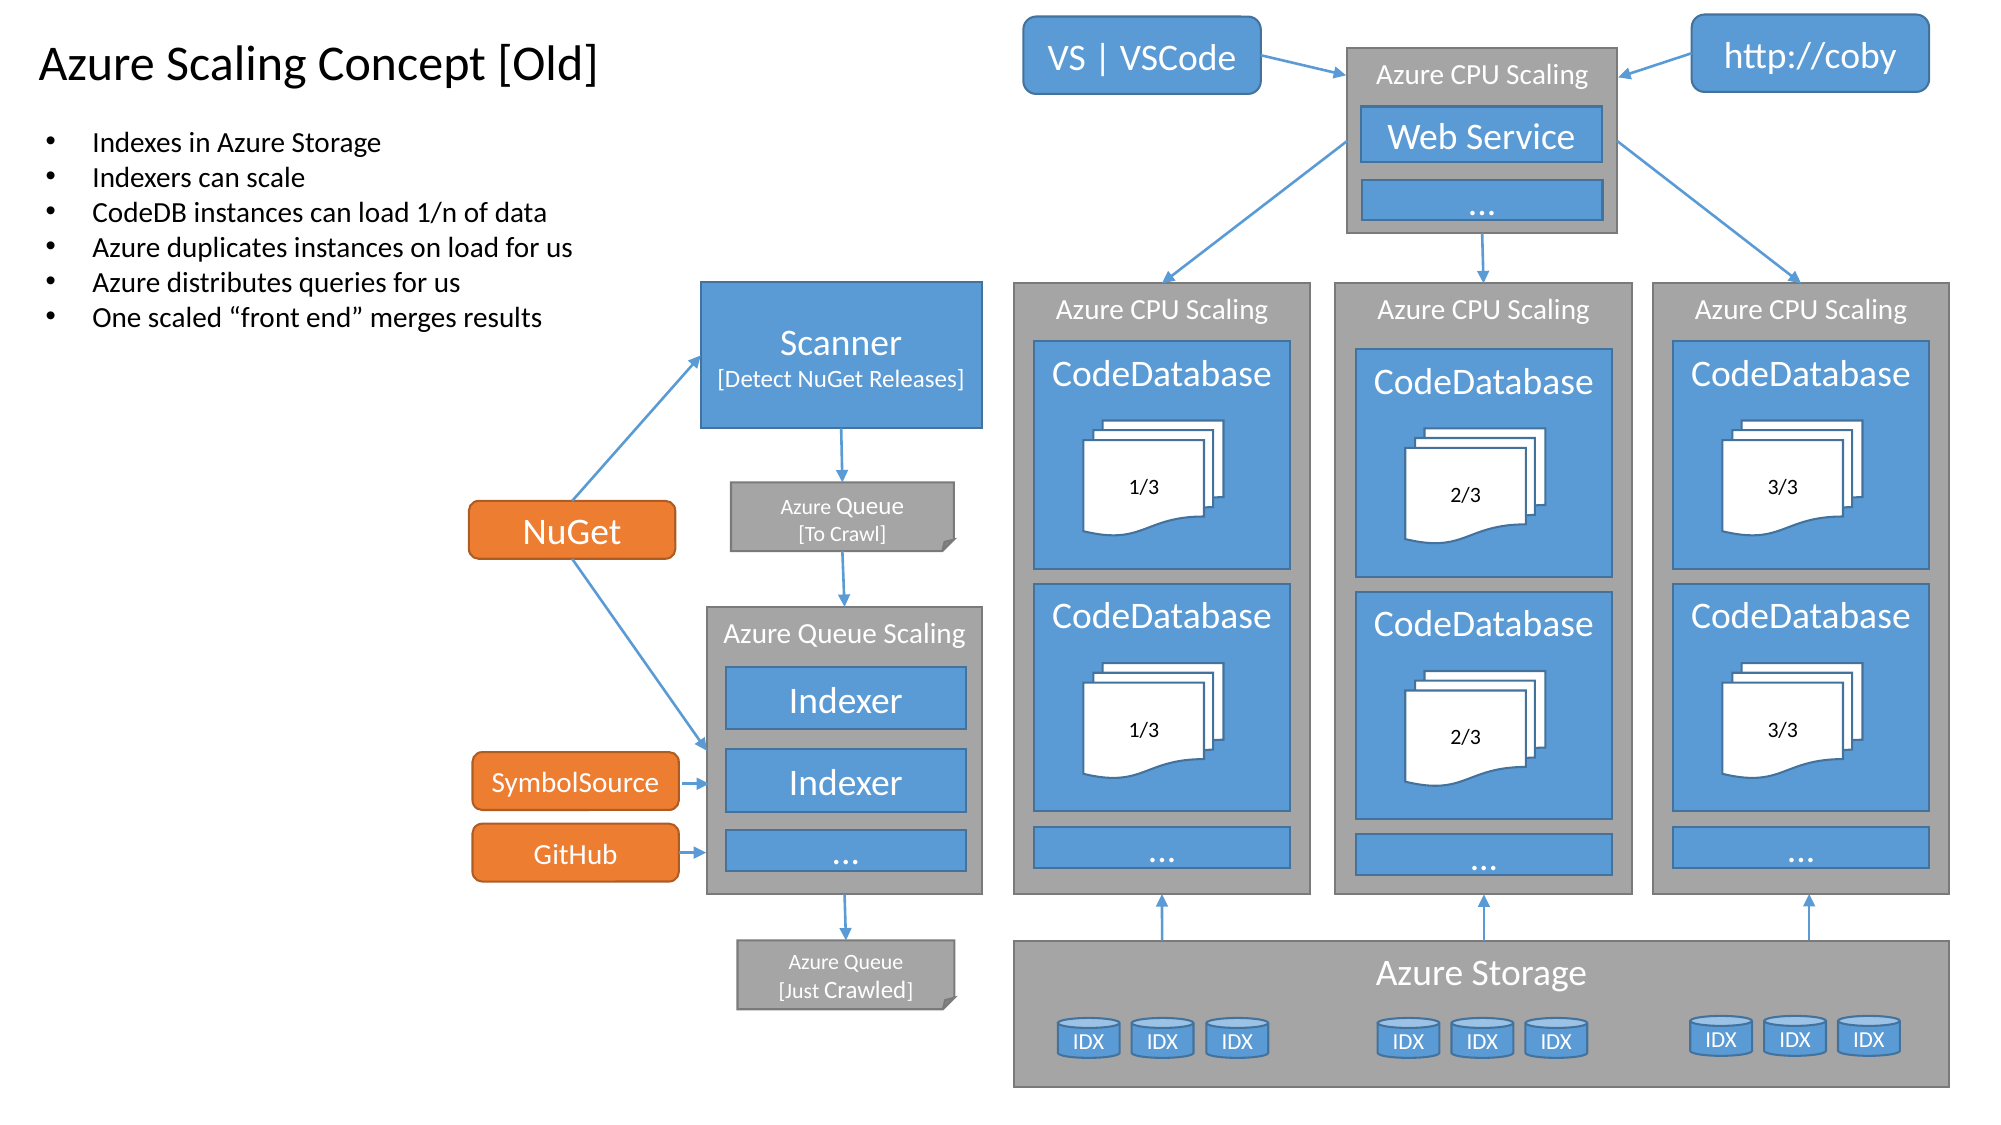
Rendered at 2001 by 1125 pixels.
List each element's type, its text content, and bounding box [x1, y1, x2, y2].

text_box Azure Queue [Just Crawled] [736, 939, 958, 1011]
text_box http://coby [1690, 13, 1931, 93]
text_box Indexes in Azure Storage Indexers can scale CodeDB instances can load 1/n of data Azure duplicates instances on load for us Azure distributes queries for us One scaled “front end” merges results [30, 115, 589, 341]
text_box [572, 558, 707, 751]
text_box NuGet [467, 499, 677, 560]
text_box IDX [1450, 1016, 1515, 1059]
text_box IDX [1688, 1014, 1754, 1057]
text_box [1617, 140, 1802, 284]
text_box IDX [1056, 1016, 1121, 1059]
text_box Scanner [Detect NuGet Releases] [700, 281, 983, 429]
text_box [1161, 140, 1348, 284]
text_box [1618, 53, 1692, 78]
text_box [1652, 283, 1950, 895]
text_box IDX [1205, 1016, 1270, 1059]
text_box Azure Storage [1013, 940, 1950, 1088]
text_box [1260, 55, 1347, 76]
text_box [1347, 48, 1618, 234]
text_box SymbolSource [471, 751, 680, 812]
text_box Azure Queue [To Crawl] [729, 481, 958, 553]
text_box IDX [1762, 1014, 1828, 1057]
text_box IDX [1836, 1014, 1901, 1057]
text_box IDX [1376, 1016, 1441, 1059]
text_box VS | VSCode [1022, 15, 1262, 95]
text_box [1335, 283, 1632, 895]
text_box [1013, 283, 1311, 895]
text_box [572, 355, 701, 501]
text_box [706, 606, 983, 895]
text_box IDX [1524, 1016, 1589, 1059]
text_box IDX [1130, 1016, 1195, 1059]
text_box GitHub [471, 822, 680, 883]
text_box Azure Scaling Concept [Old] [23, 23, 614, 99]
